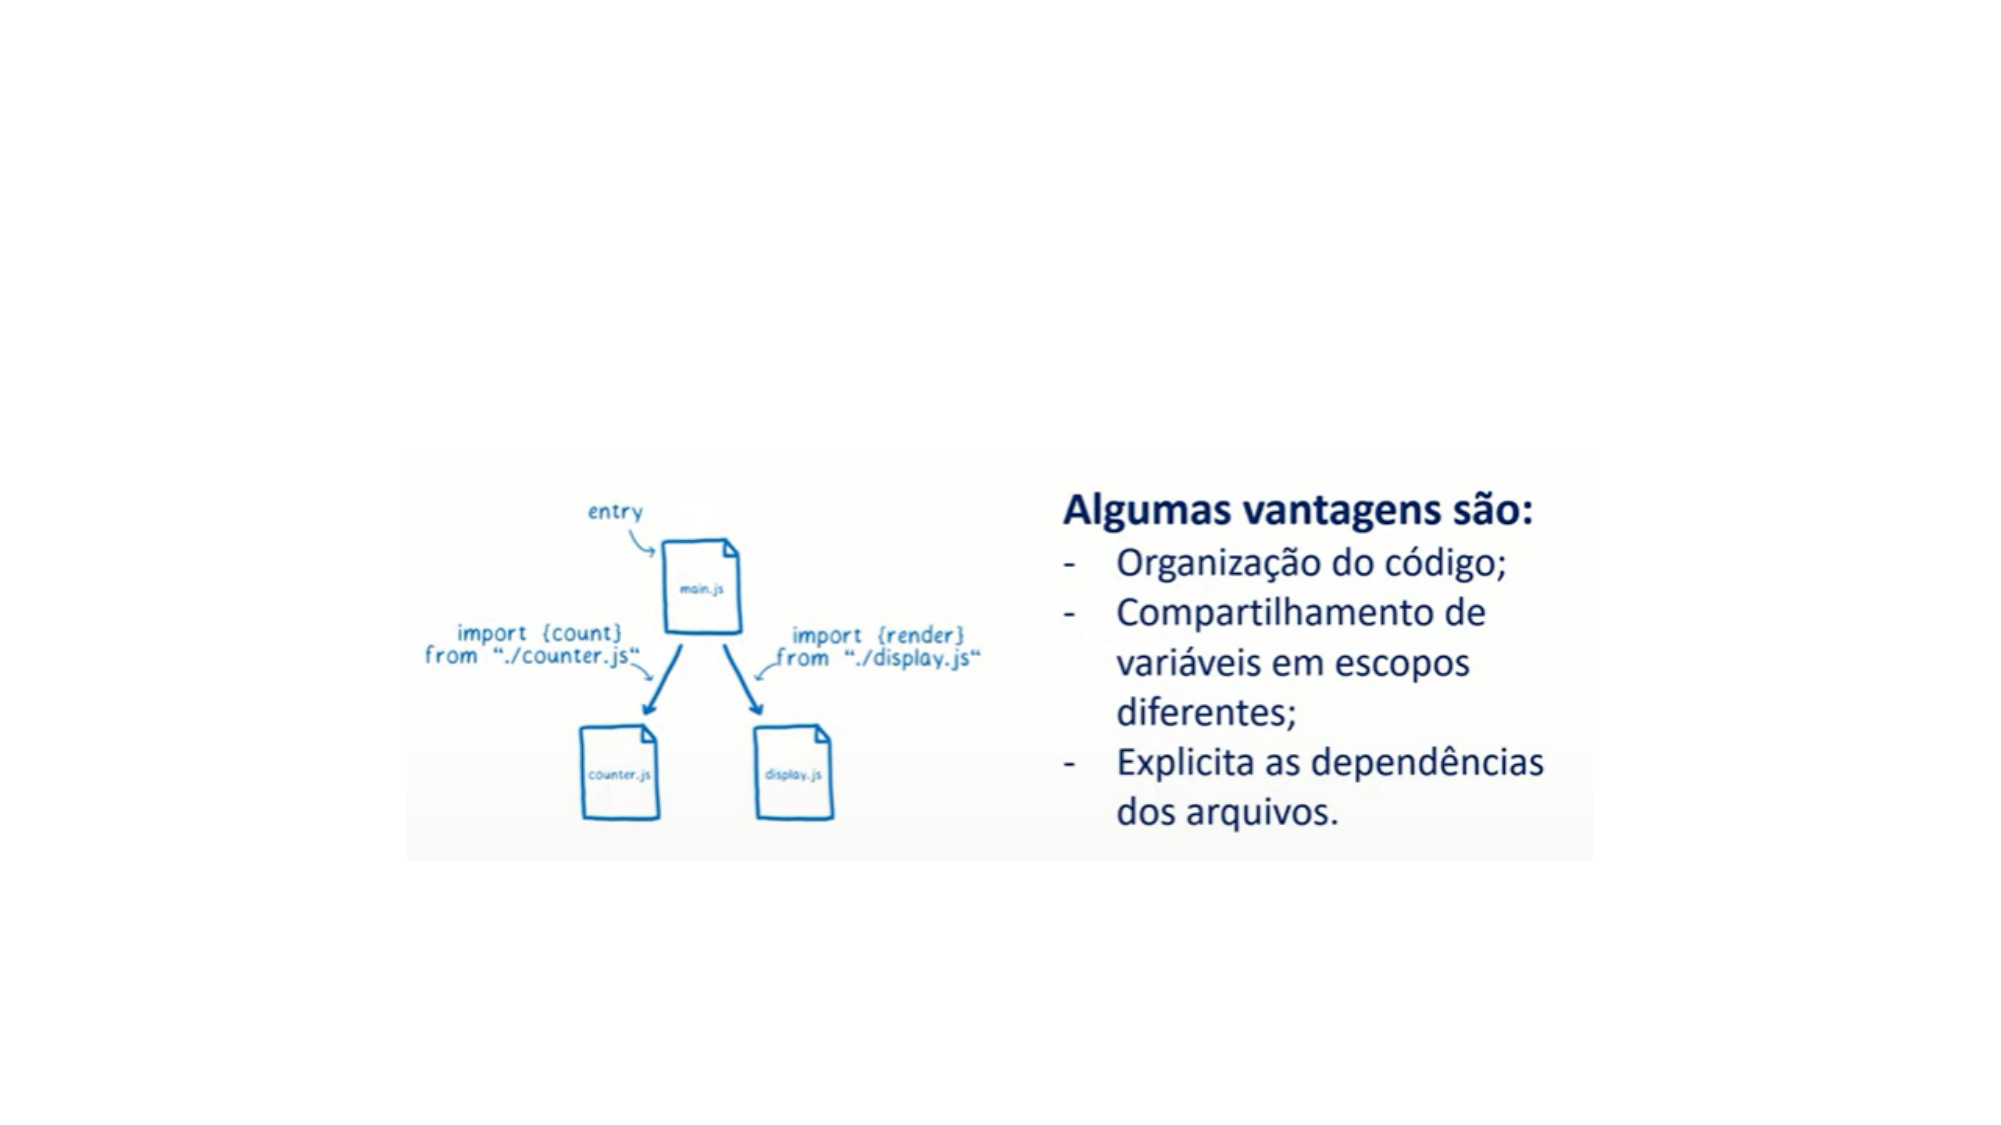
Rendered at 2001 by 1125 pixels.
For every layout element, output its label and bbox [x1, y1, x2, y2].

list [406, 451, 1593, 861]
